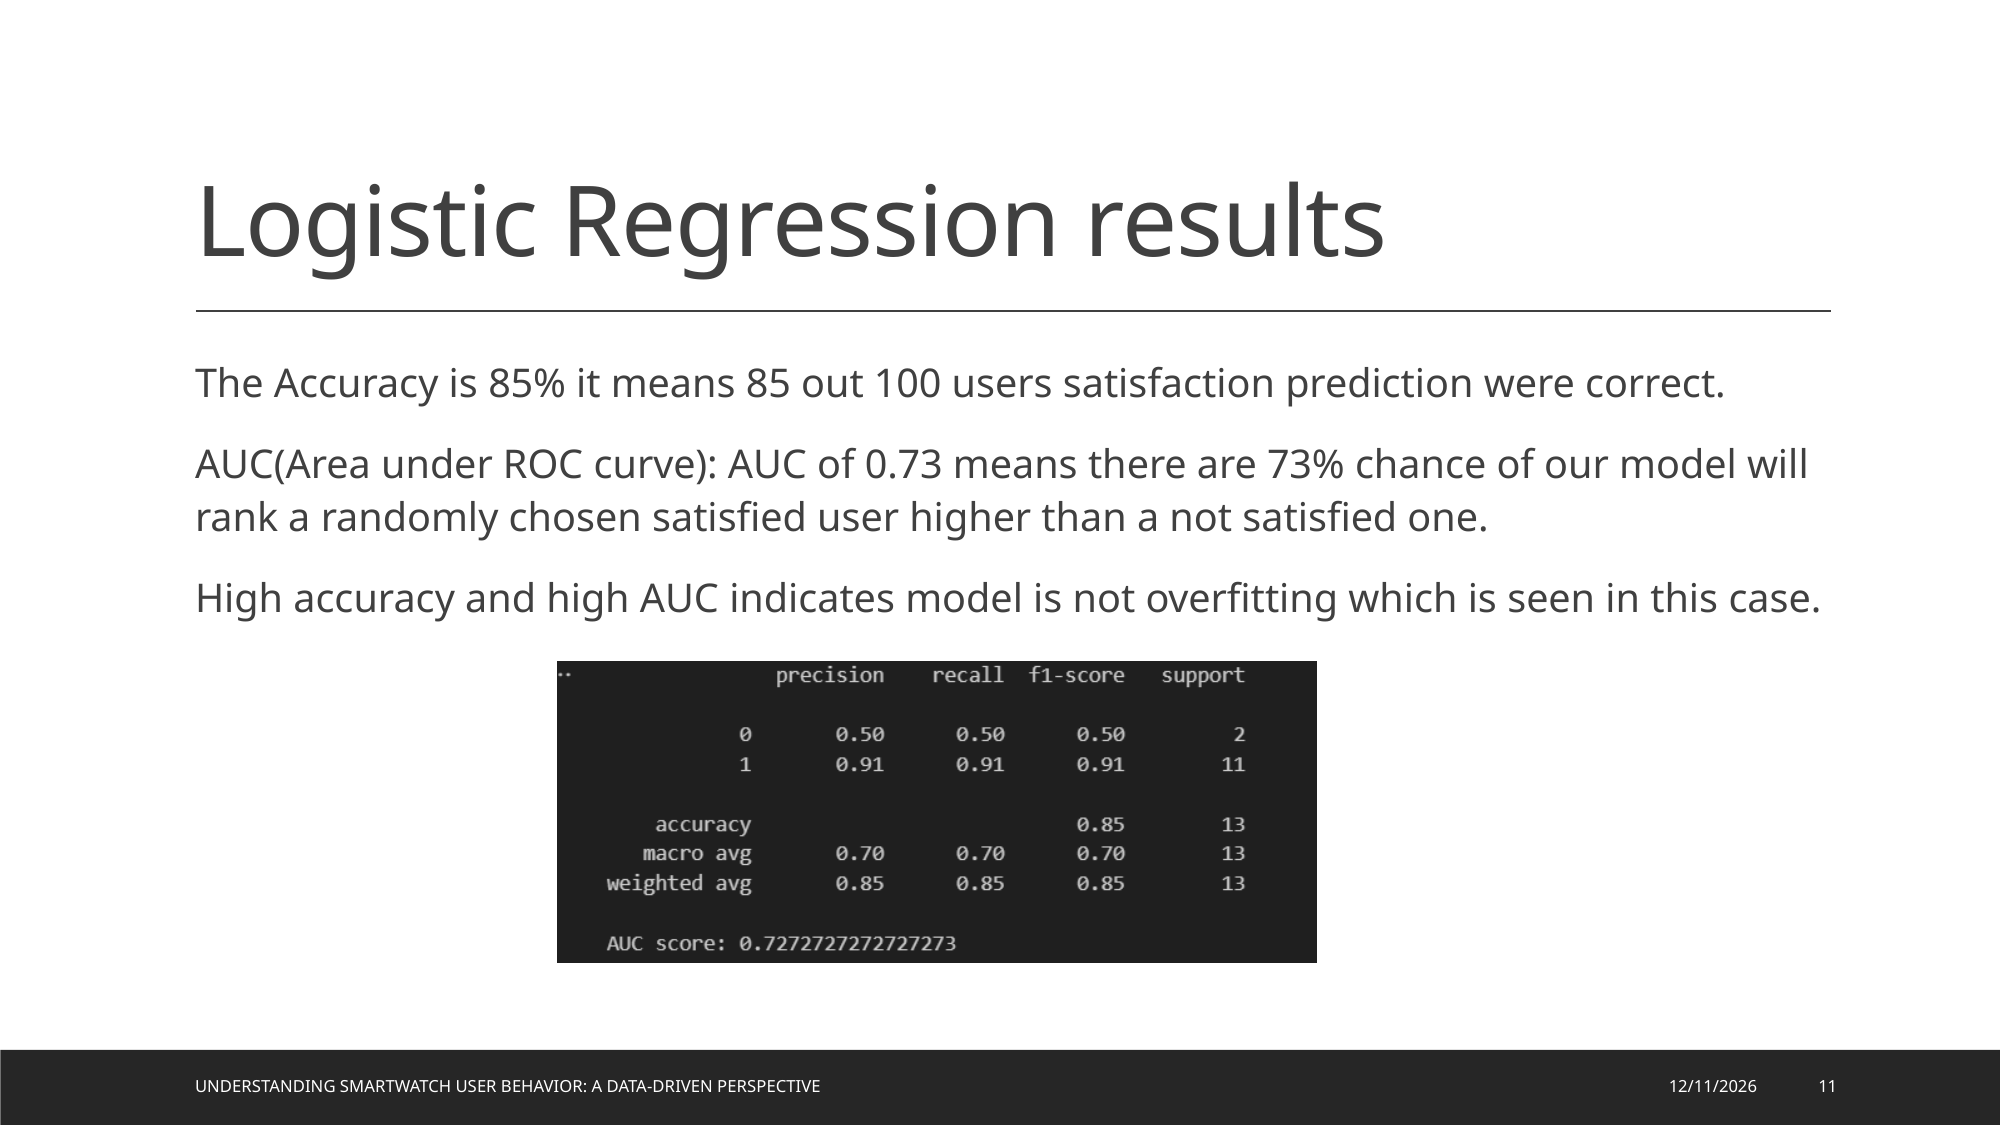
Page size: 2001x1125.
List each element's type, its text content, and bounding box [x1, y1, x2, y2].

footer Understanding Smartwatch User Behavior: A Data-Driven Perspective [180, 1057, 1299, 1118]
slide_number 11 [1803, 1057, 1932, 1118]
title Logistic Regression results [180, 47, 1830, 285]
list The Accuracy is 85% it means 85 out 100 users satisfaction prediction were correct. AUC(Area under ROC curve): AUC of 0.73 means there are 73% chance of our model will rank a randomly chosen satisfied user higher than a not satisfied one. High accuracy and high AUC indicates model is not overfitting which is seen in this case. [180, 345, 1830, 963]
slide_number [1348, 1057, 1773, 1118]
picture [557, 660, 1318, 964]
